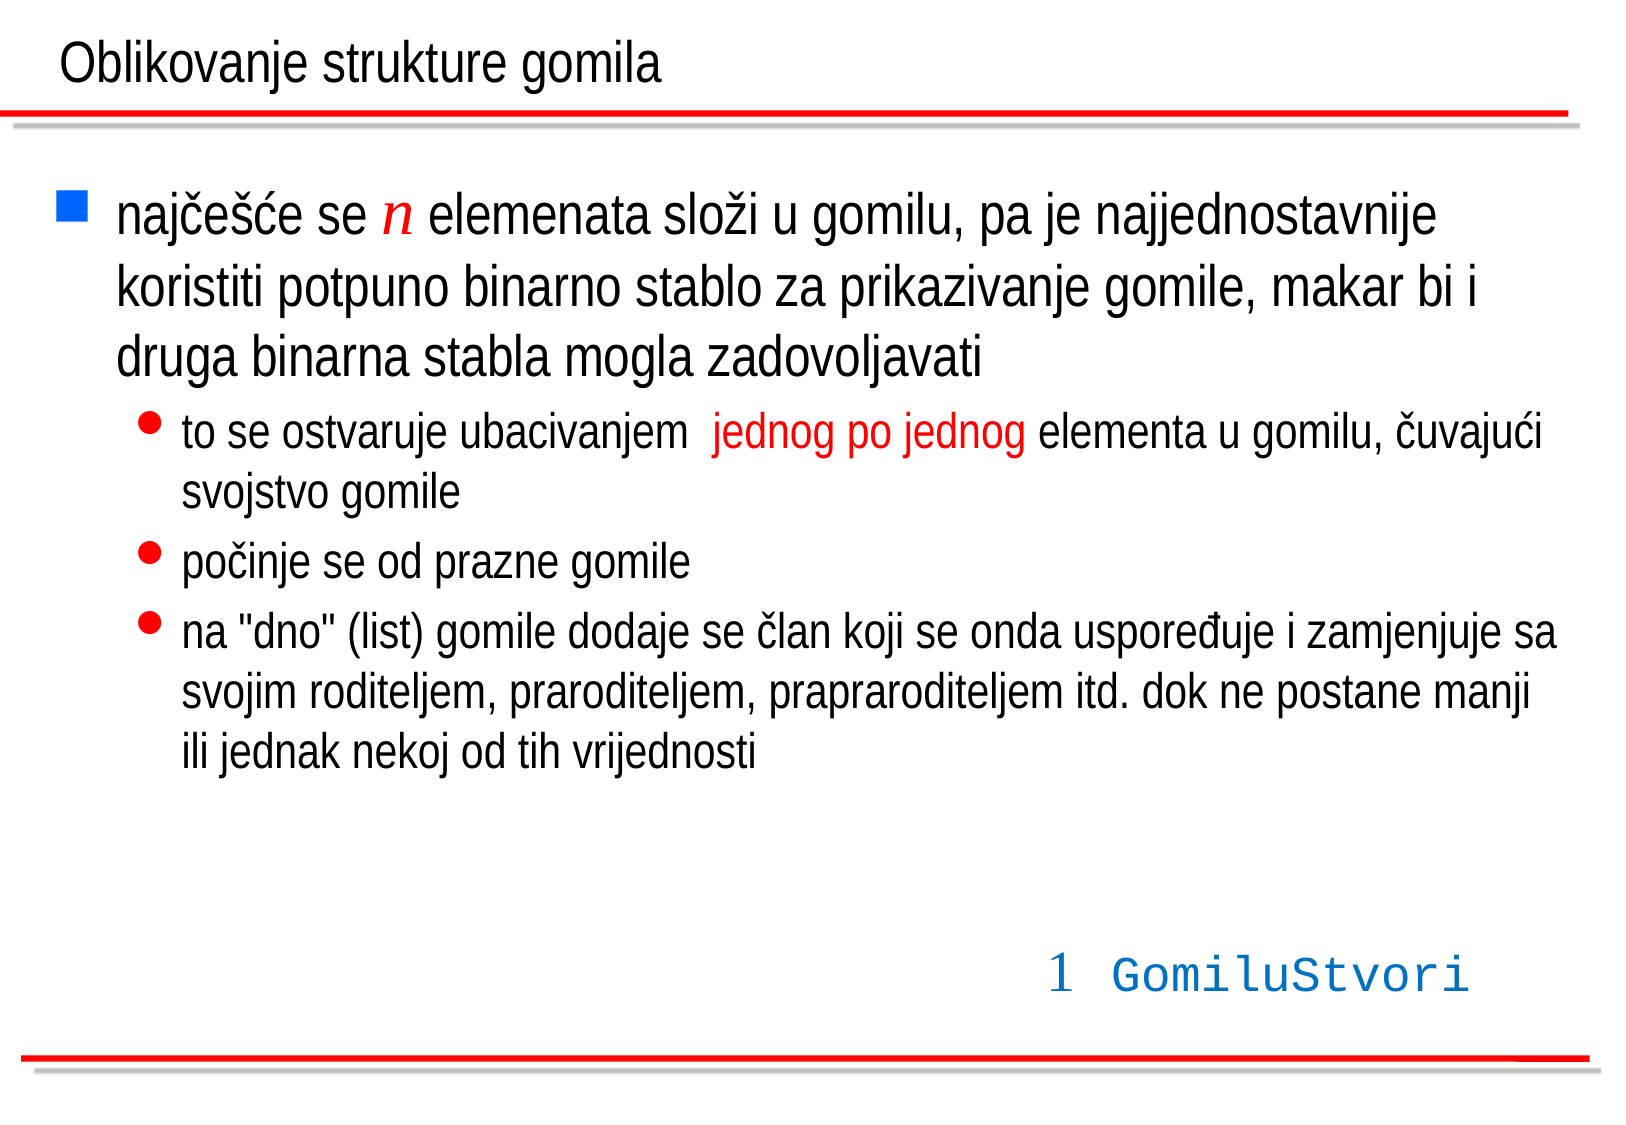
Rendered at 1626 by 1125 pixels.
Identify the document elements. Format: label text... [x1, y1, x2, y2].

title Oblikovanje strukture gomila [44, 0, 1569, 102]
list najčešće se n elemenata složi u gomilu, pa je najjednostavnije koristiti potpuno binarno stablo za prikazivanje gomile, makar bi i druga binarna stabla mogla zadovoljavati to se ostvaruje ubacivanjem jednog po jednog elementa u gomilu, čuvajući svojstvo gomile počinje se od prazne gomile na "dno" (list) gomile dodaje se član koji se onda uspoređuje i zamjenjuje sa svojim roditeljem, praroditeljem, prapraroditeljem itd. dok ne postane manji ili jednak nekoj od tih vrijednosti [44, 160, 1581, 1036]
text_box  GomiluStvori [956, 925, 1486, 1011]
